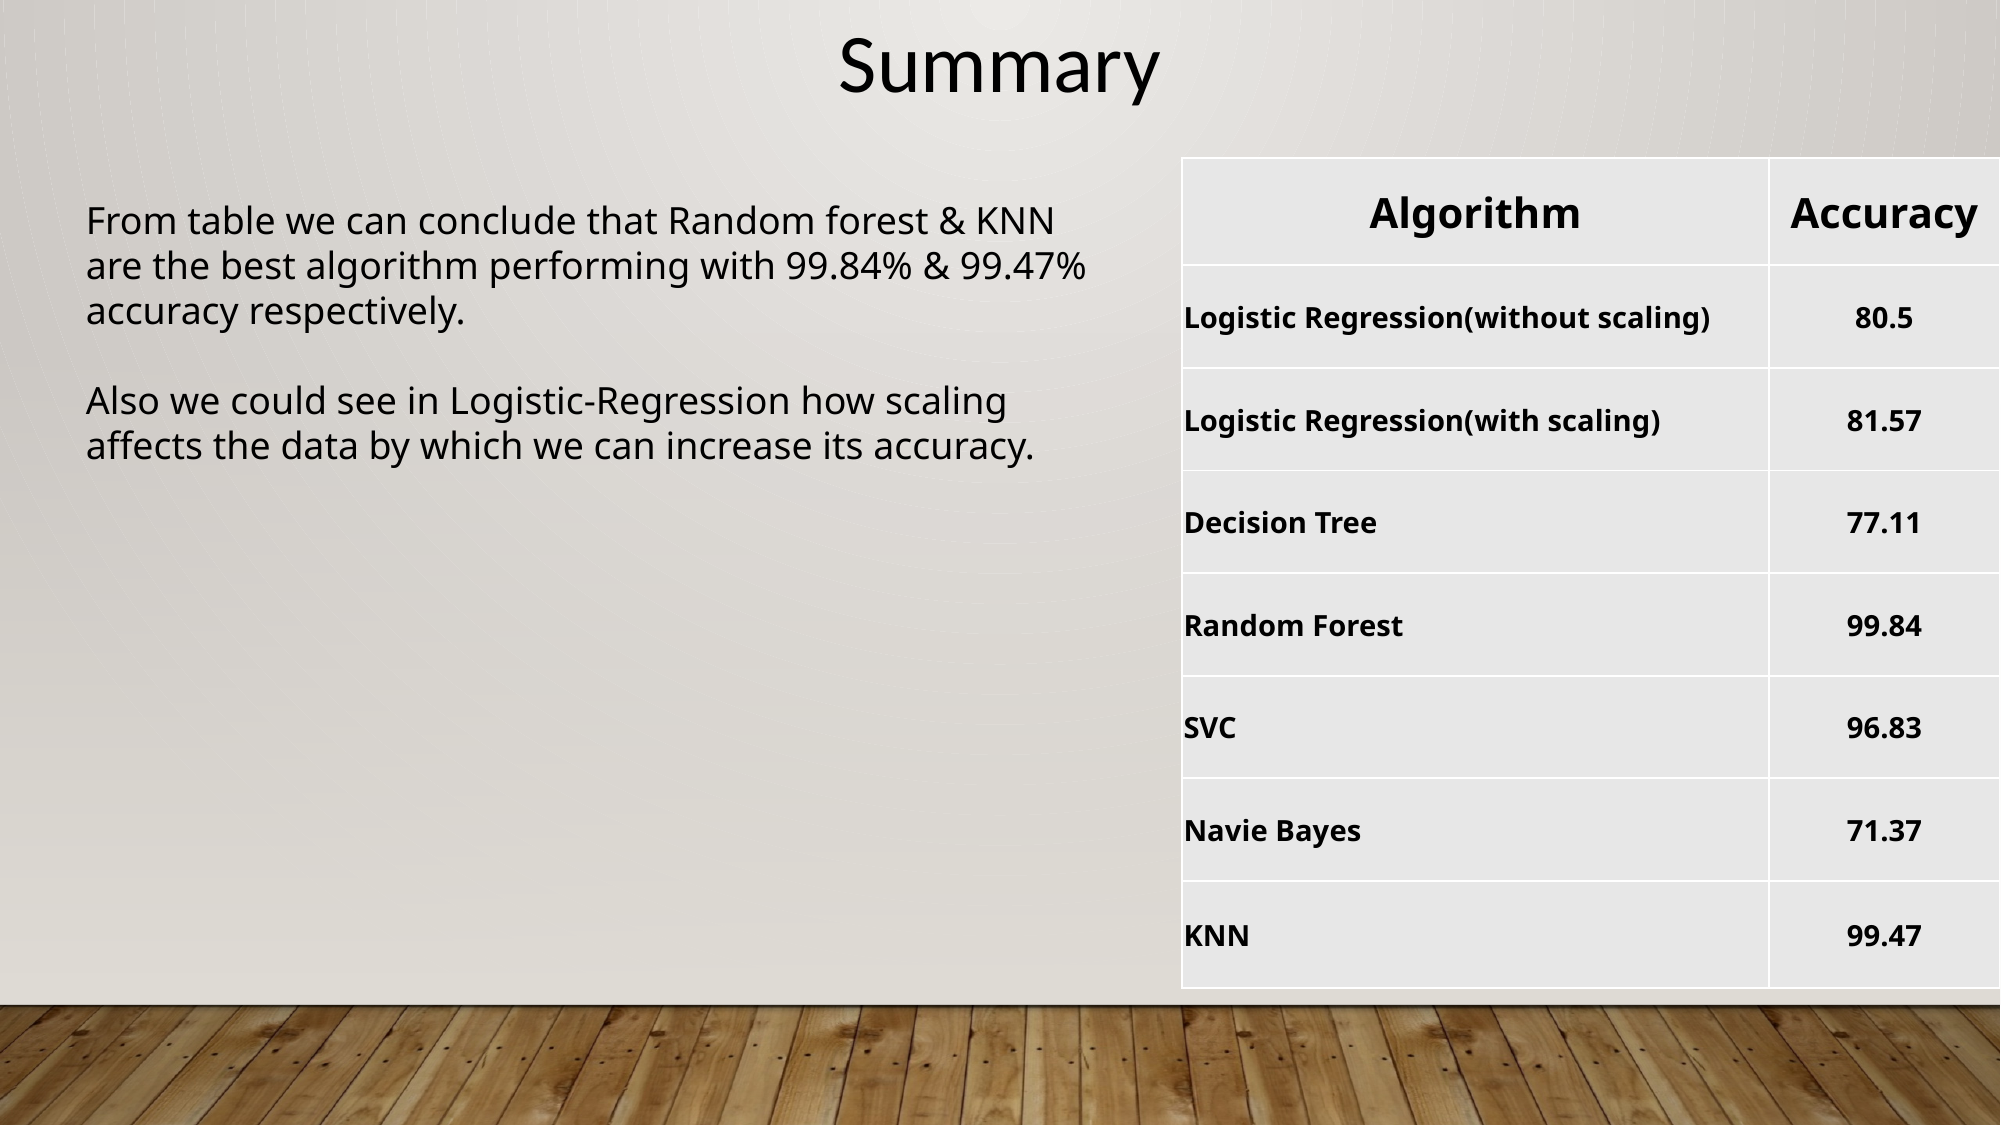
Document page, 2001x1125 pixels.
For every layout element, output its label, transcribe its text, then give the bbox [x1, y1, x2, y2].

text_box From table we can conclude that Random forest & KNN are the best algorithm performing with 99.84% & 99.47% accuracy respectively. Also we could see in Logistic-Regression how scaling affects the data by which we can increase its accuracy. [71, 190, 1128, 475]
table_header Accuracy [1770, 159, 1999, 264]
table_cell 71.37 [1770, 779, 1999, 880]
table_cell 96.83 [1770, 677, 1999, 777]
table_cell Navie Bayes [1183, 779, 1768, 880]
picture [0, 1005, 2000, 1125]
table_cell Logistic Regression(without scaling) [1183, 266, 1768, 367]
table_cell KNN [1183, 882, 1768, 987]
table_cell 81.57 [1770, 369, 1999, 470]
table_cell Decision Tree [1183, 471, 1768, 572]
table_cell 77.11 [1770, 471, 1999, 572]
table_cell Logistic Regression(with scaling) [1183, 369, 1768, 470]
table_header Algorithm [1183, 159, 1768, 264]
table_cell Random Forest [1183, 574, 1768, 675]
text_box Summary [0, 1, 2000, 117]
table_cell 99.84 [1770, 574, 1999, 675]
table_cell 80.5 [1770, 266, 1999, 367]
table_cell 99.47 [1770, 882, 1999, 987]
table_cell SVC [1183, 677, 1768, 777]
